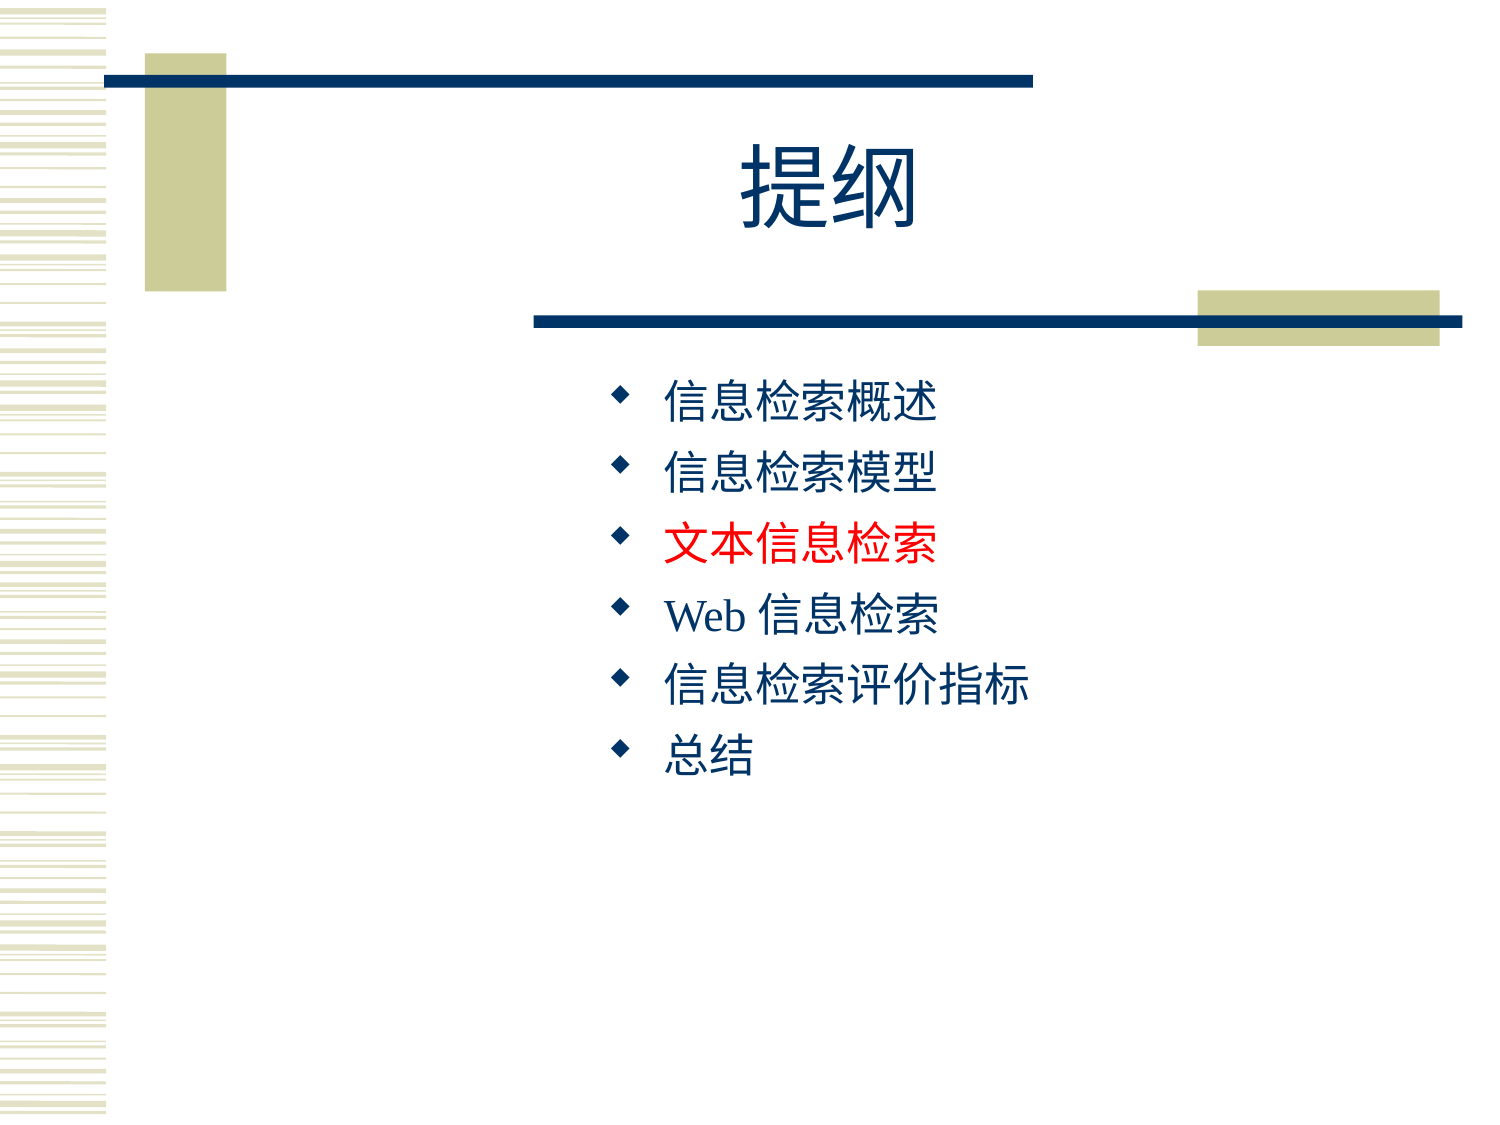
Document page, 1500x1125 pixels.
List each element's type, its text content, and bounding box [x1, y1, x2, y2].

list 信息检索概述 信息检索模型 文本信息检索 Web信息检索 信息检索评价指标 总结 [592, 361, 1068, 999]
title 提纲 [224, 99, 1436, 288]
